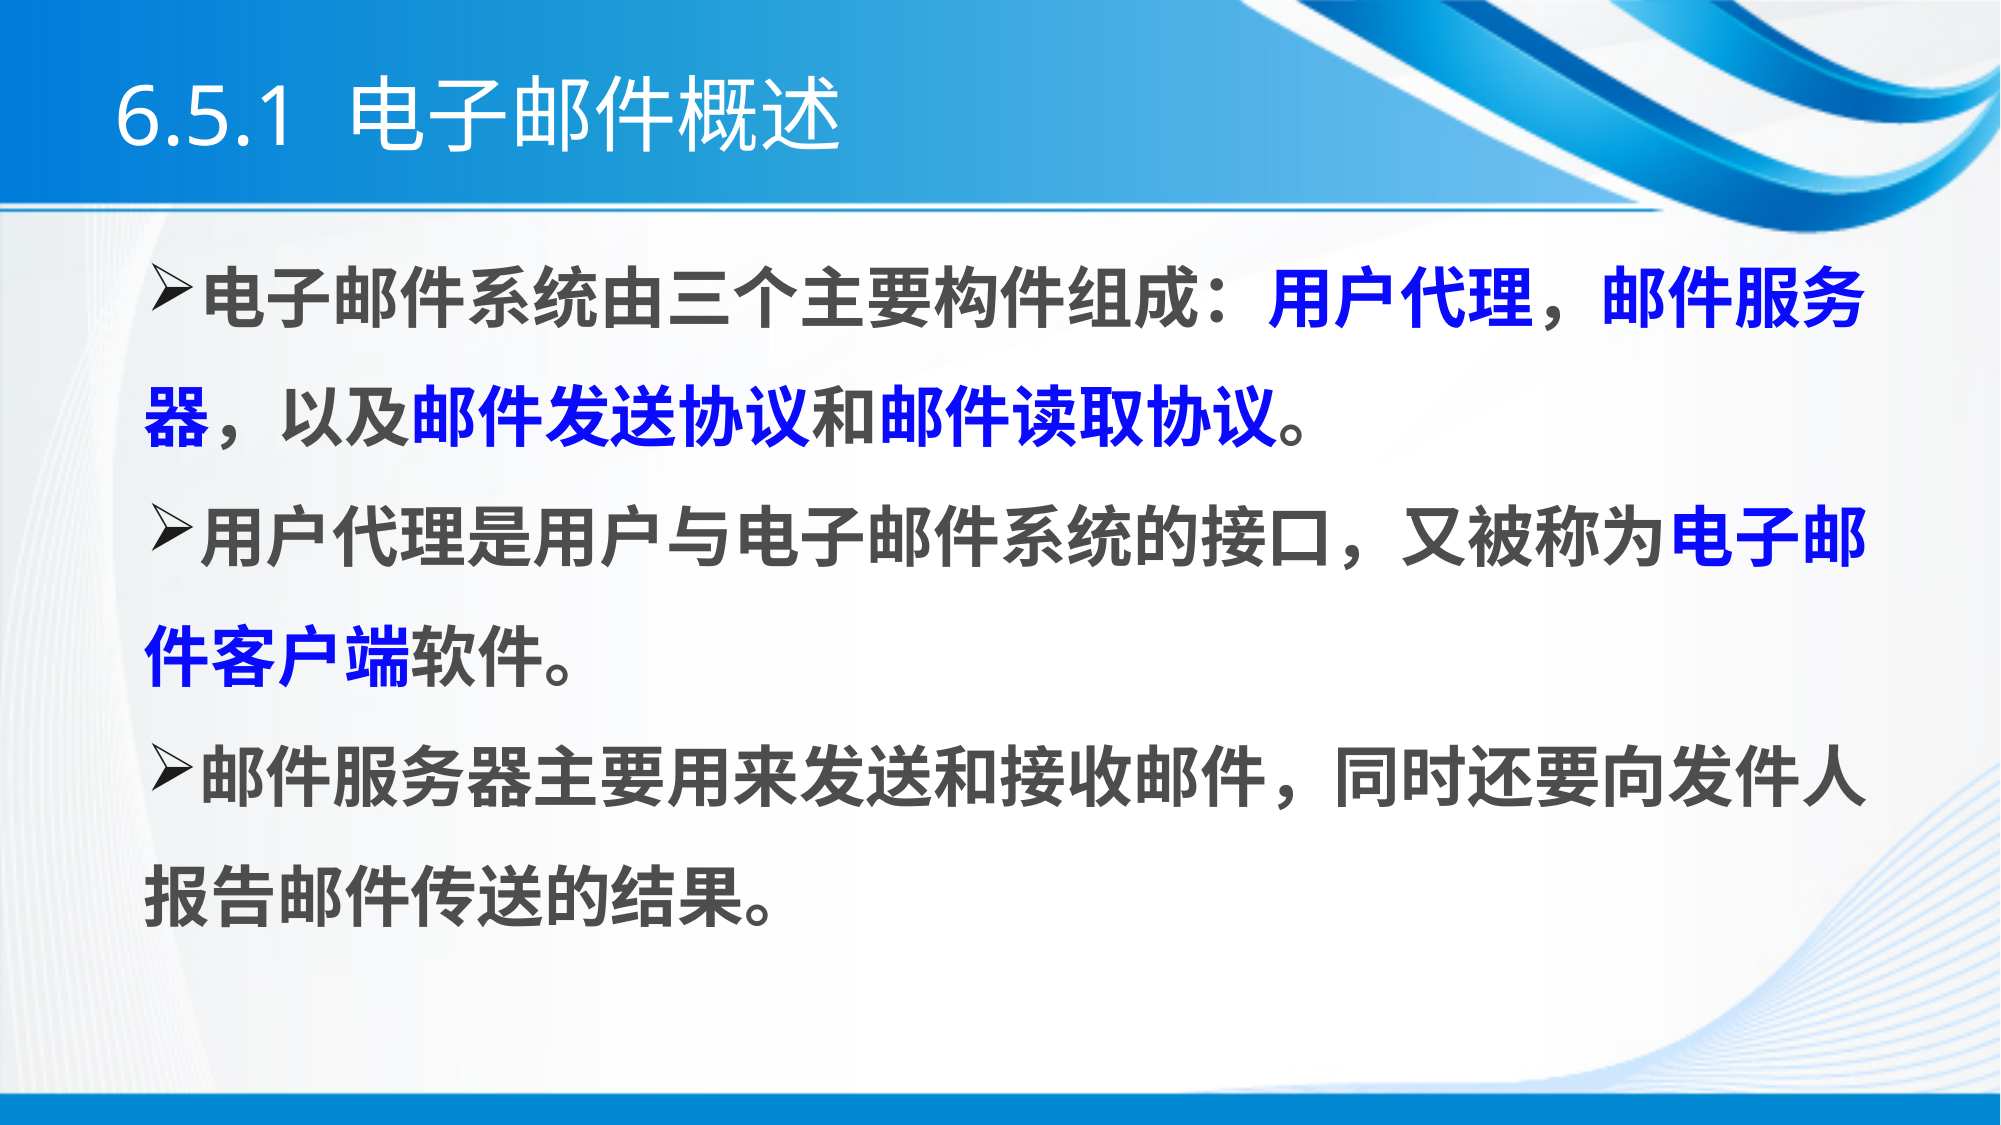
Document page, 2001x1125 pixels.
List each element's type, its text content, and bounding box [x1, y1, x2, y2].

picture [0, 0, 2001, 1125]
title 6.5.1 电子邮件概述 [99, 45, 1900, 180]
list 电子邮件系统由三个主要构件组成：用户代理，邮件服务器，以及邮件发送协议和邮件读取协议。 用户代理是用户与电子邮件系统的接口，又被称为电子邮件客户端软件。 邮件服务器主要用来发送和接收邮件，同时还要向发件人报告邮件传送的结果。 [72, 207, 1928, 1011]
